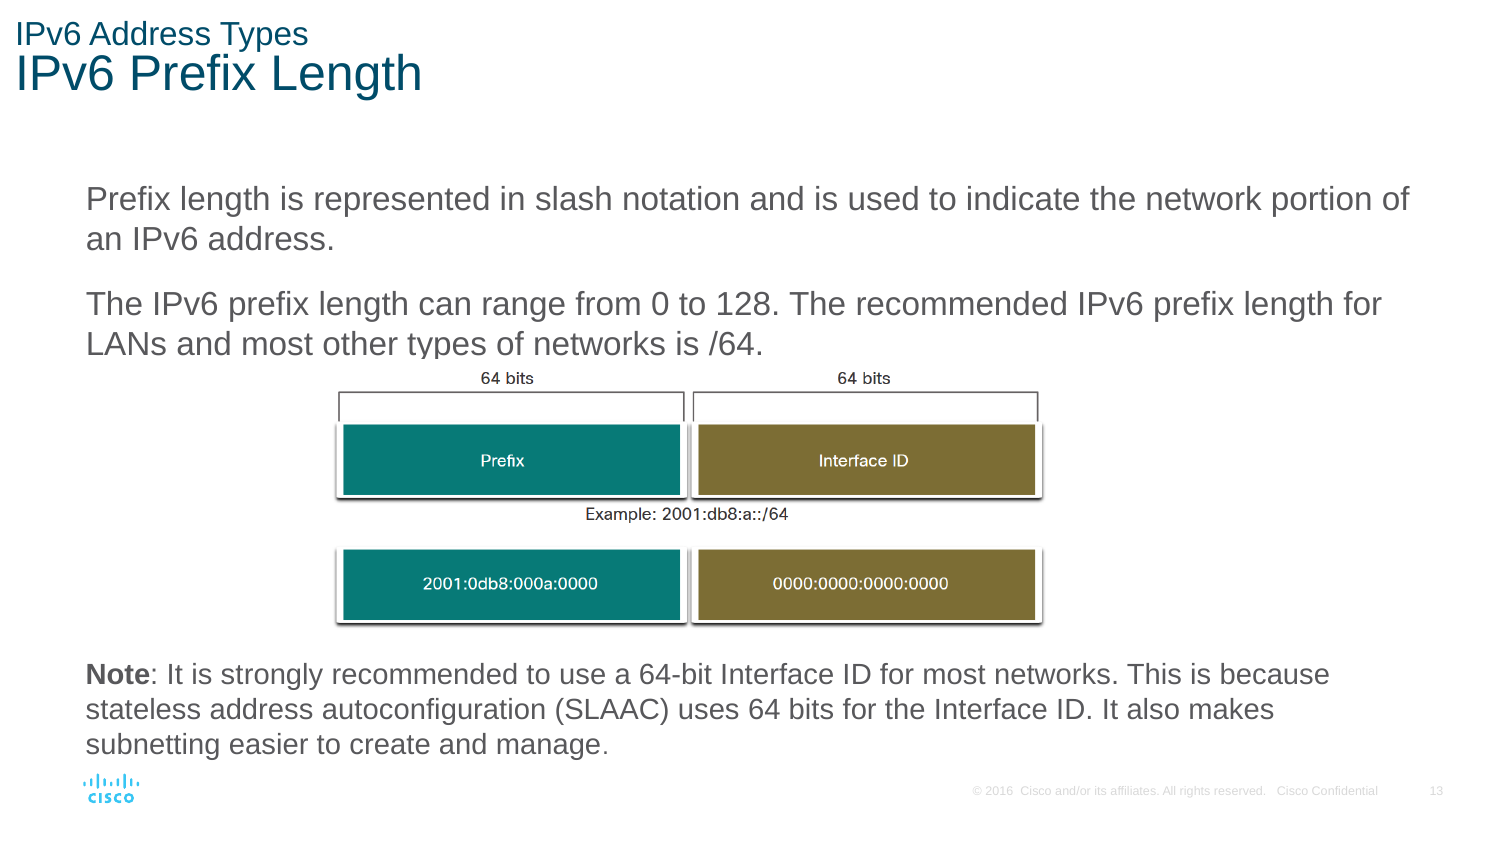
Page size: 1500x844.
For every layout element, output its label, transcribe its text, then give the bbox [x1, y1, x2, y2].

list Prefix length is represented in slash notation and is used to indicate the network portion of an IPv6 address. The IPv6 prefix length can range from 0 to 128. The recommended IPv6 prefix length for LANs and most other types of networks is /64. [70, 169, 1430, 385]
picture [317, 359, 1052, 643]
title IPv6 Address Types IPv6 Prefix Length [0, 0, 1369, 121]
text_box Note: It is strongly recommended to use a 64-bit Interface ID for most networks. This is because stateless address autoconfiguration (SLAAC) uses 64 bits for the Interface ID. It also makes subnetting easier to create and manage. [70, 648, 1382, 768]
